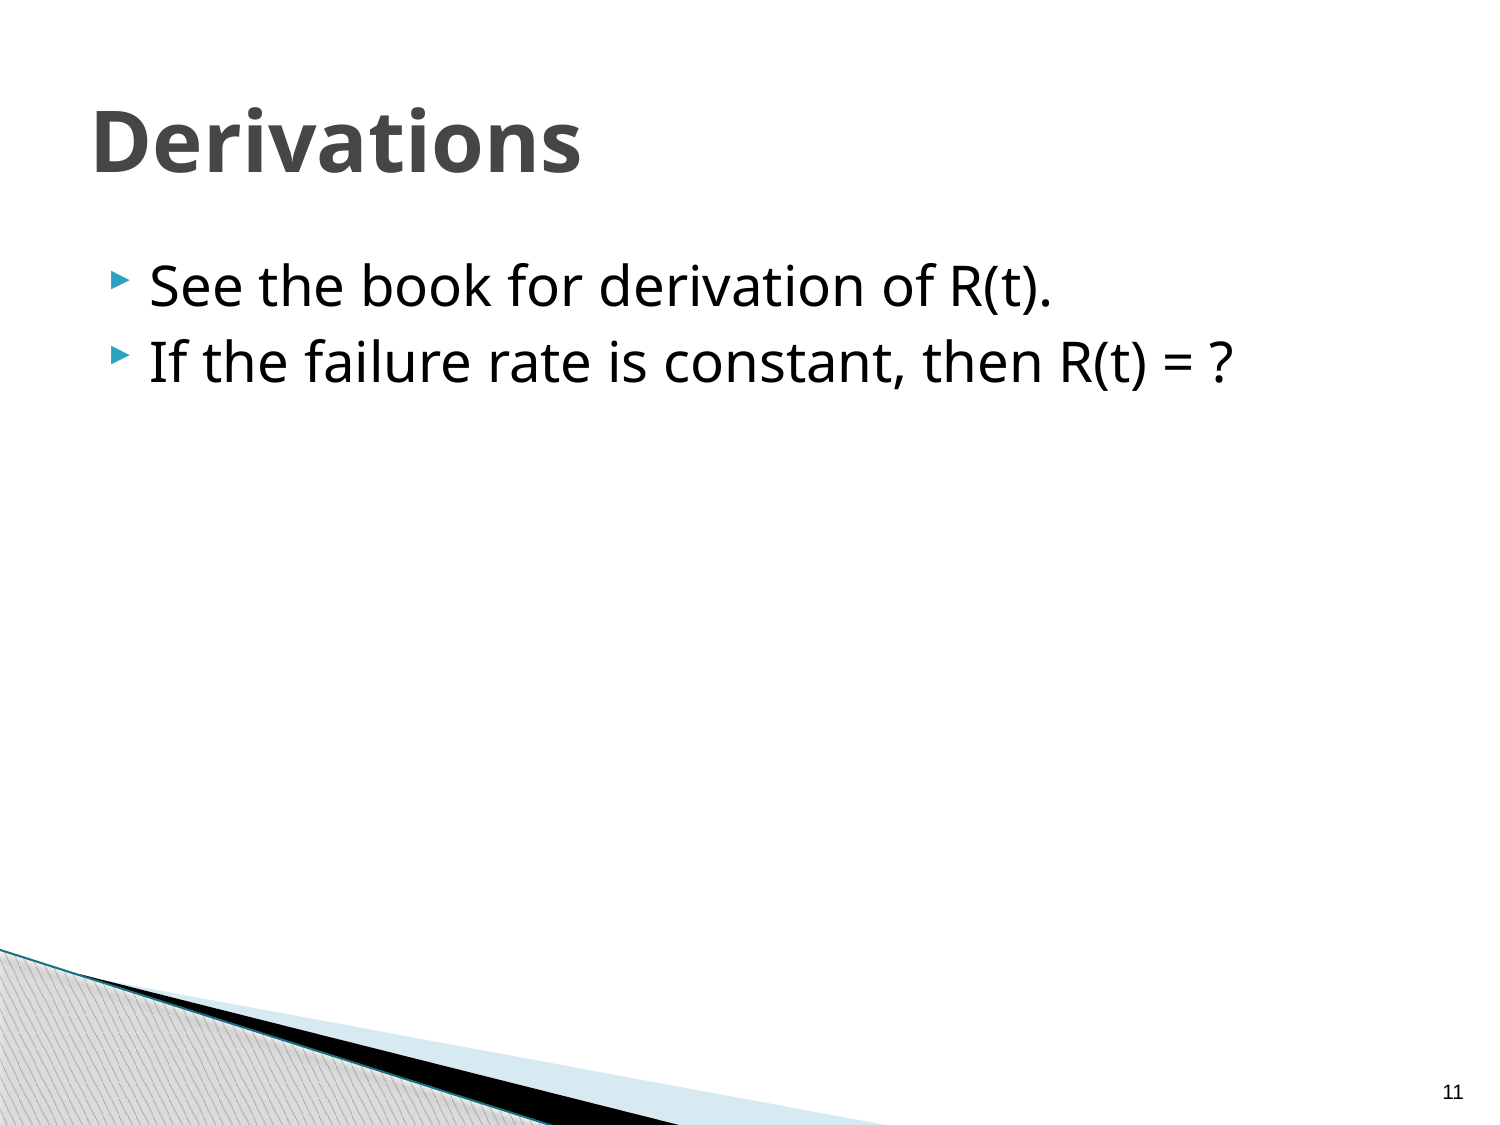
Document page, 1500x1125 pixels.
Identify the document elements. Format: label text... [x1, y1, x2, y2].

list See the book for derivation of R(t). If the failure rate is constant, then R(t) = ? [74, 242, 1426, 986]
title Derivations [75, 45, 1388, 233]
slide_number 11 [1418, 1051, 1479, 1112]
